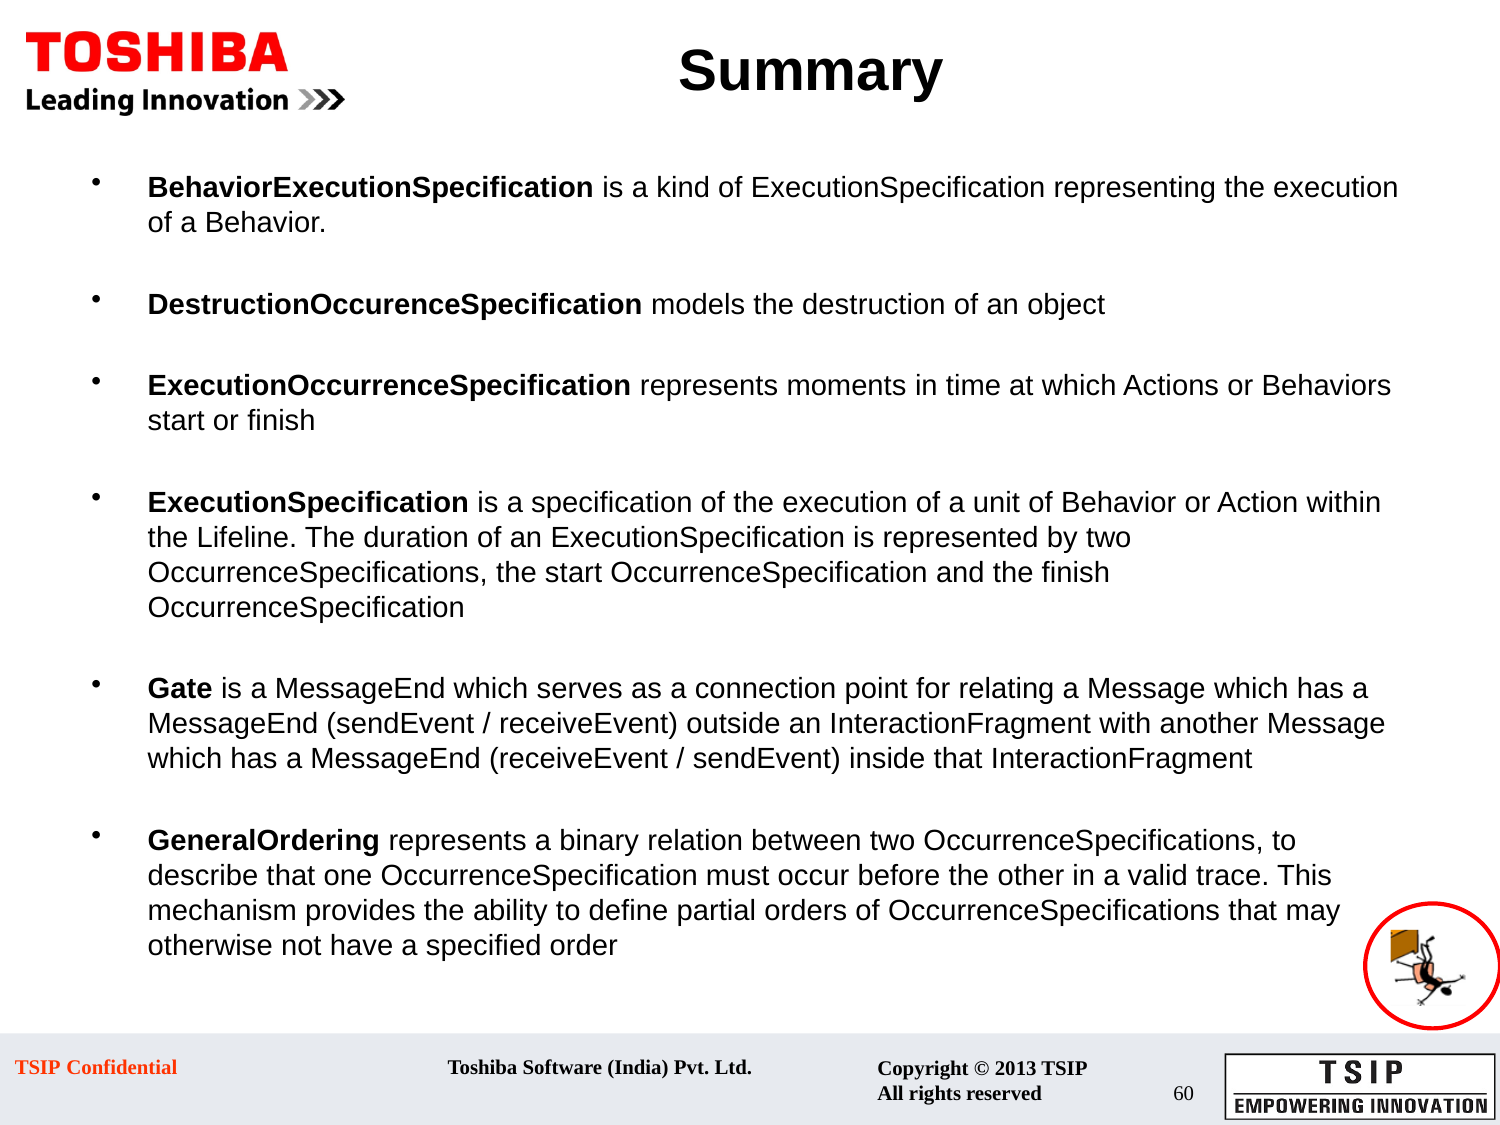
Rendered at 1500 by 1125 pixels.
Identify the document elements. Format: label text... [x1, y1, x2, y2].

text_box [1386, 903, 1500, 1029]
picture [1224, 1053, 1496, 1120]
picture [1384, 922, 1470, 1007]
text_box Summary [664, 24, 960, 110]
picture [26, 31, 345, 116]
list BehaviorExecutionSpecification is a kind of ExecutionSpecification representing the execution of a Behavior. DestructionOccurenceSpecification models the destruction of an object ExecutionOccurrenceSpecification represents moments in time at which Actions or Behaviors start or finish ExecutionSpecification is a specification of the execution of a unit of Behavior or Action within the Lifeline. The duration of an ExecutionSpecification is represented by two OccurrenceSpecifications, the start OccurrenceSpecification and the finish OccurrenceSpecification Gate is a MessageEnd which serves as a connection point for relating a Message which has a MessageEnd (sendEvent / receiveEvent) outside an InteractionFragment with another Message which has a MessageEnd (receiveEvent / sendEvent) inside that InteractionFragment GeneralOrdering represents a binary relation between two OccurrenceSpecifications, to describe that one OccurrenceSpecification must occur before the other in a valid trace. This mechanism provides the ability to define partial orders of OccurrenceSpecifications that may otherwise not have a specified order [76, 161, 1427, 1029]
text_box [1365, 928, 1379, 1004]
